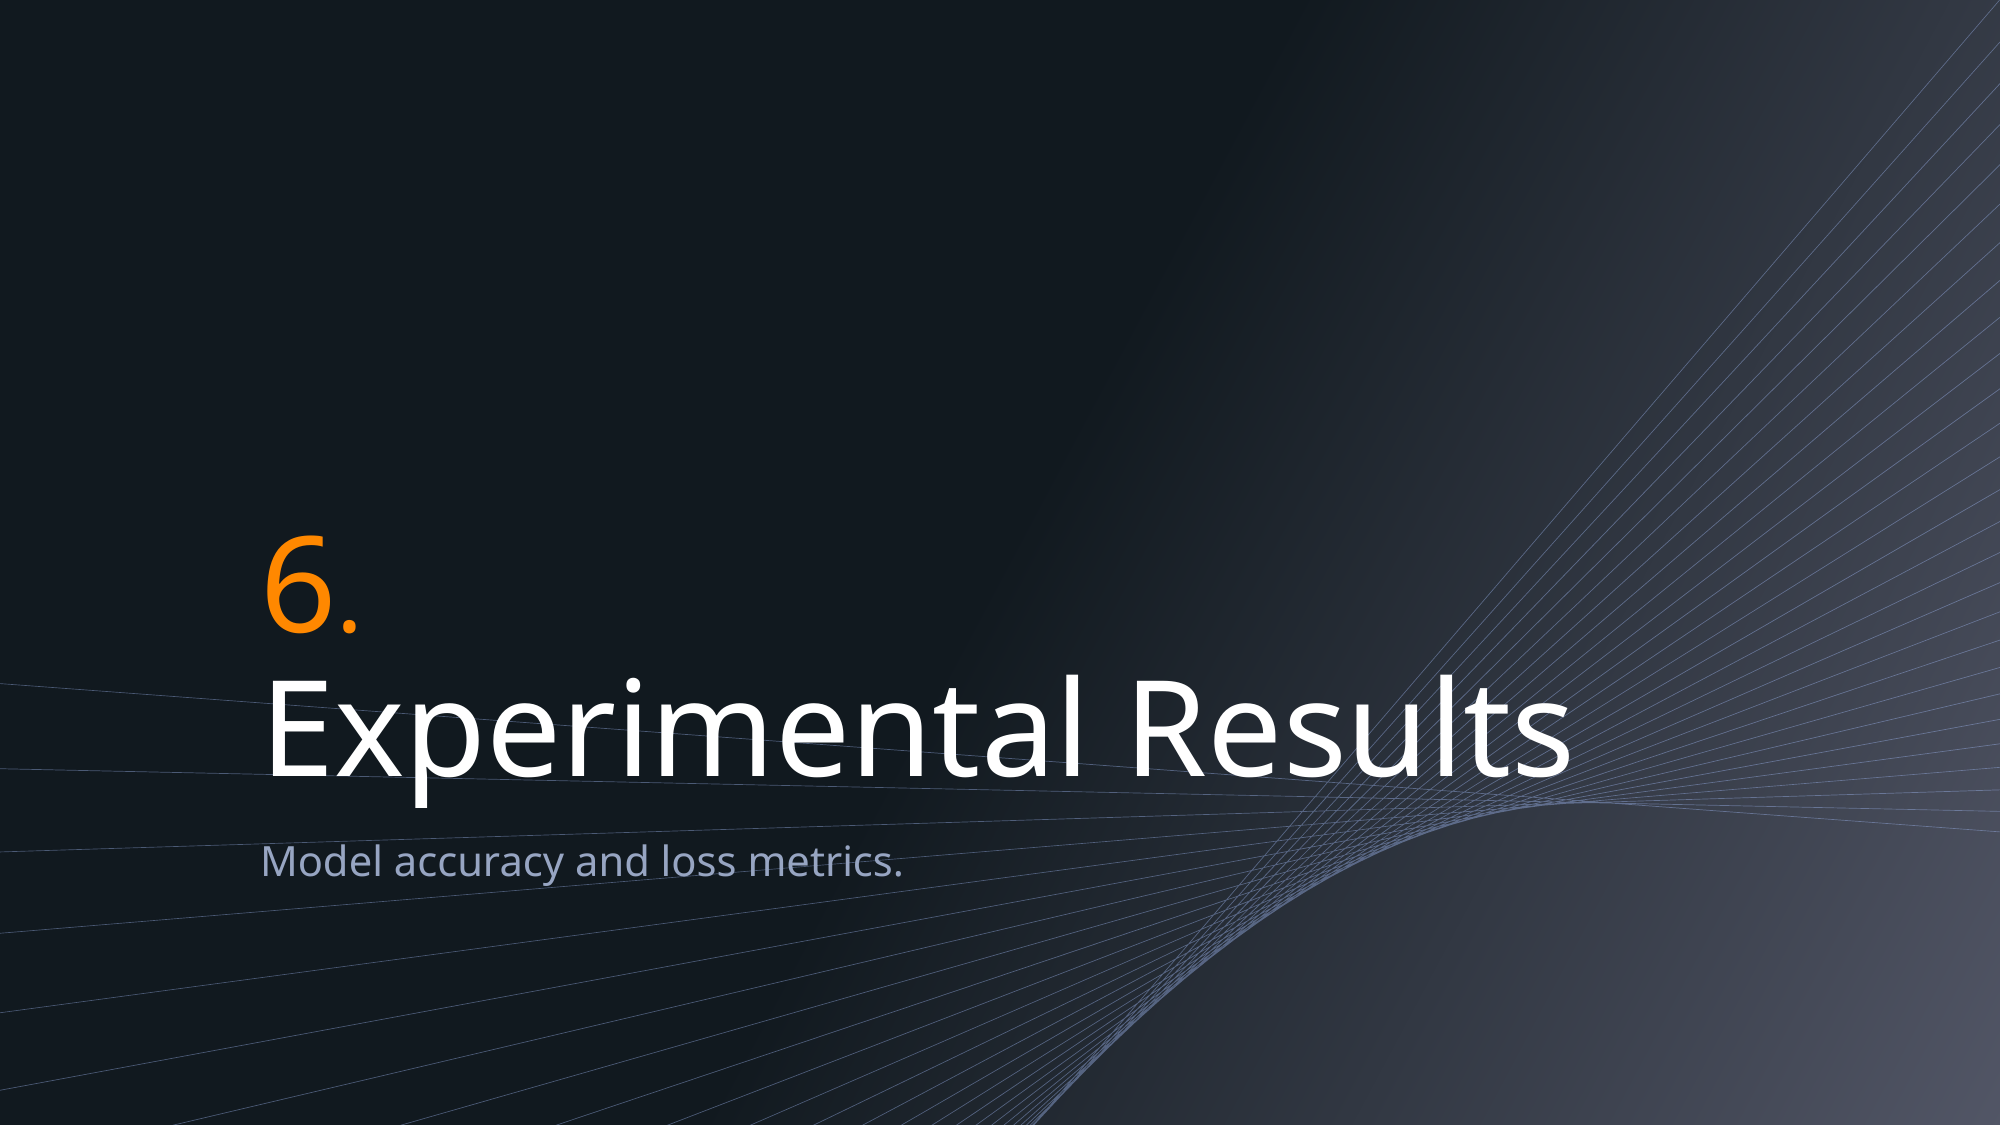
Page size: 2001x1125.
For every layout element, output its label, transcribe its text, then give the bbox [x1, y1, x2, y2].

subtitle Model accuracy and loss metrics. [260, 826, 1740, 890]
title 6. Experimental Results [260, 520, 1766, 806]
